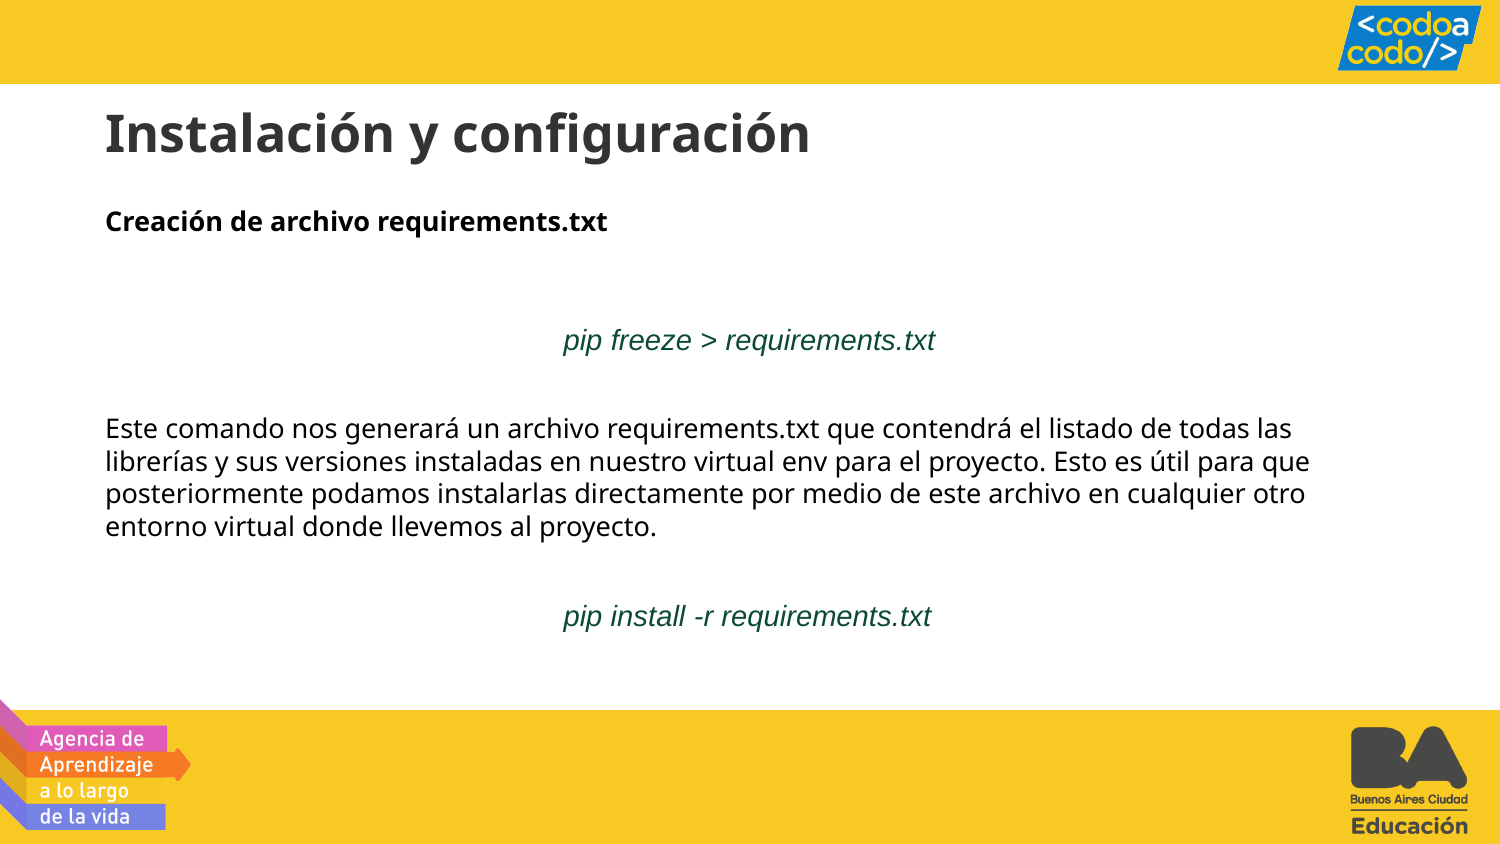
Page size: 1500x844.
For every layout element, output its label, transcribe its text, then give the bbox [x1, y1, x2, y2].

text_box Creación de archivo requirements.txt [90, 197, 1410, 245]
picture [0, 699, 191, 830]
picture [1297, 668, 1500, 844]
picture [1337, 5, 1482, 71]
text_box pip install -r requirements.txt [548, 589, 948, 640]
text_box Instalación y configuración [90, 85, 1186, 180]
text_box pip freeze > requirements.txt [548, 313, 952, 364]
text_box Este comando nos generará un archivo requirements.txt que contendrá el listado de todas las librerías y sus versiones instaladas en nuestro virtual env para el proyecto. Esto es útil para que posteriormente podamos instalarlas directamente por medio de este archivo en cualquier otro entorno virtual donde llevemos al proyecto. [90, 404, 1410, 582]
